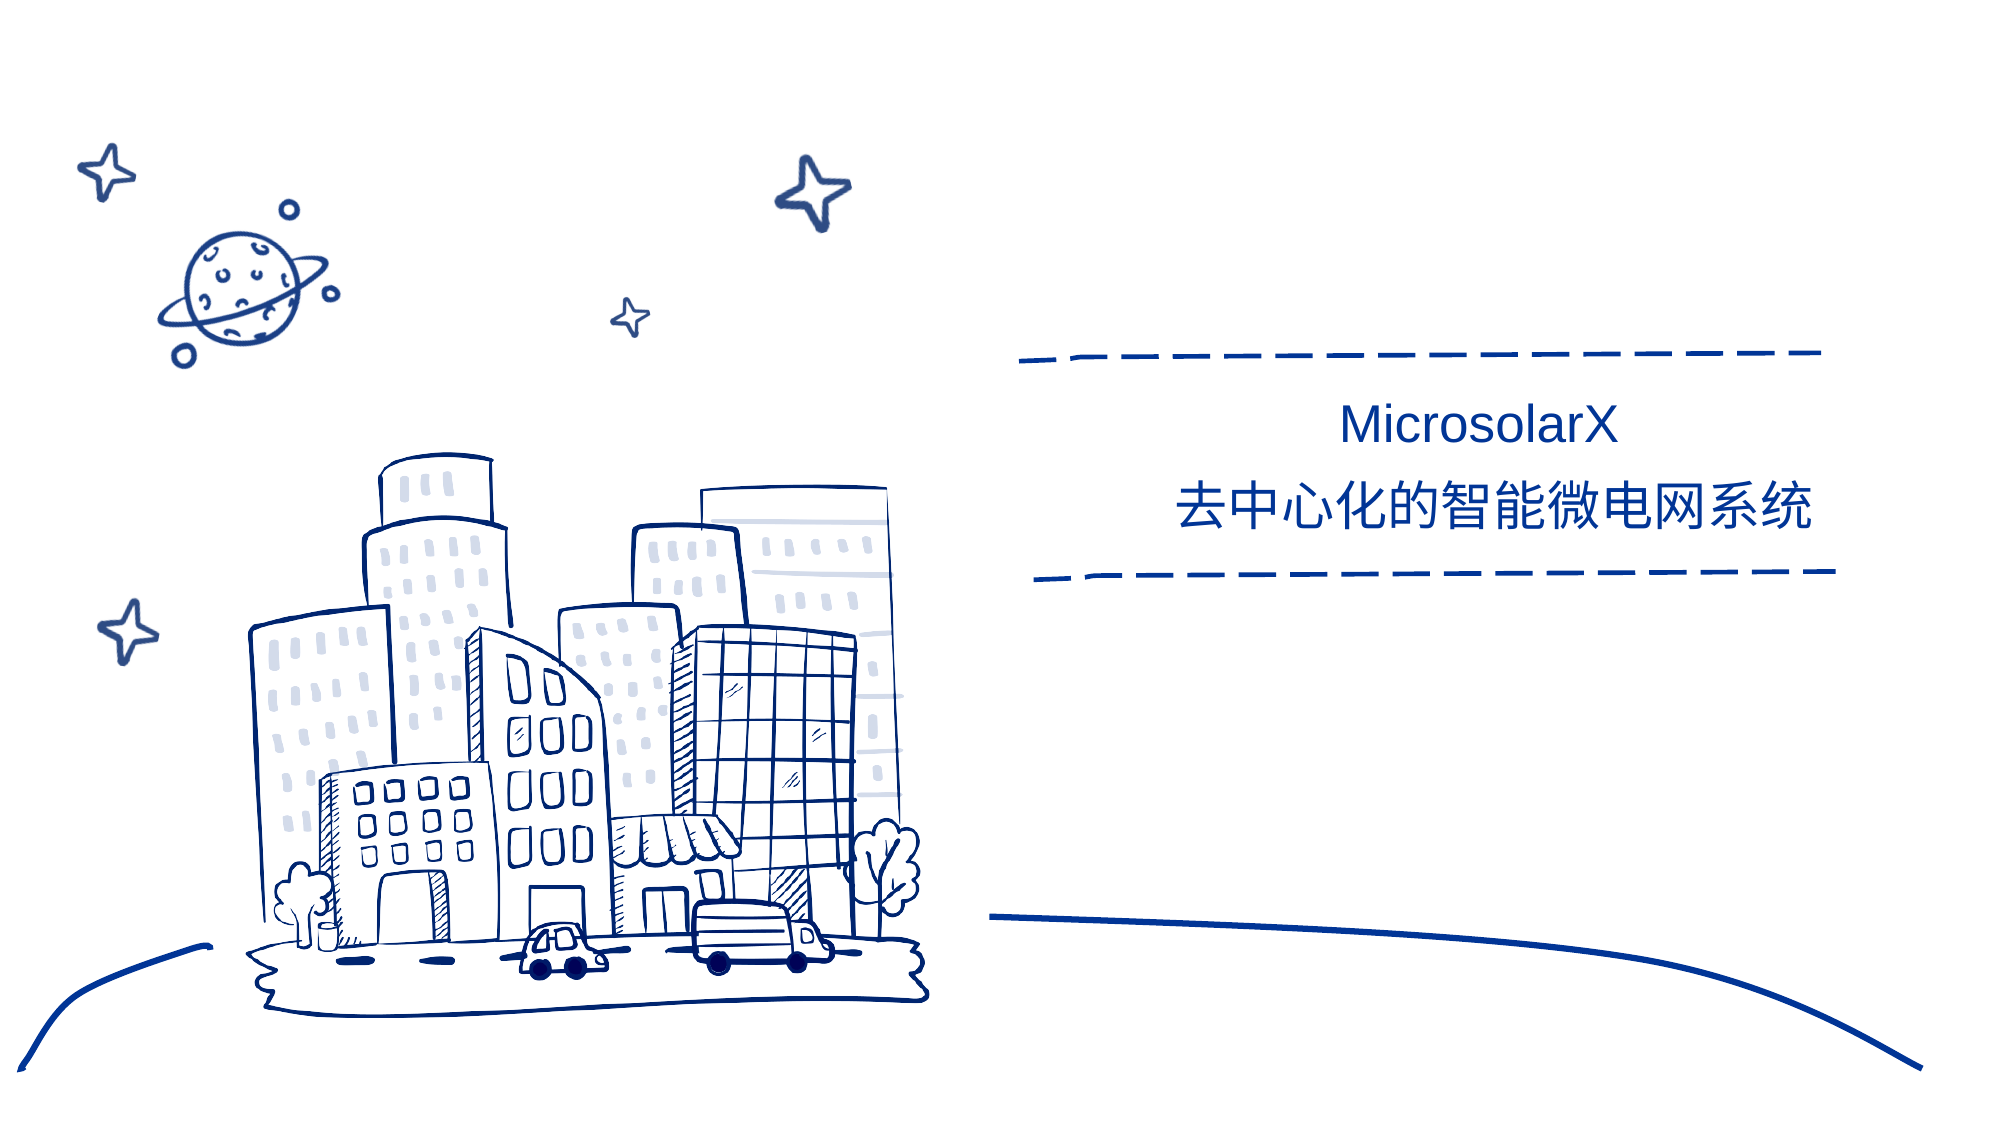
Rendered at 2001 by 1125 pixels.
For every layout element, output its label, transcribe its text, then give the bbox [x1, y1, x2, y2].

title MicrosolarX 去中心化的智能微电网系统 [976, 361, 2000, 544]
